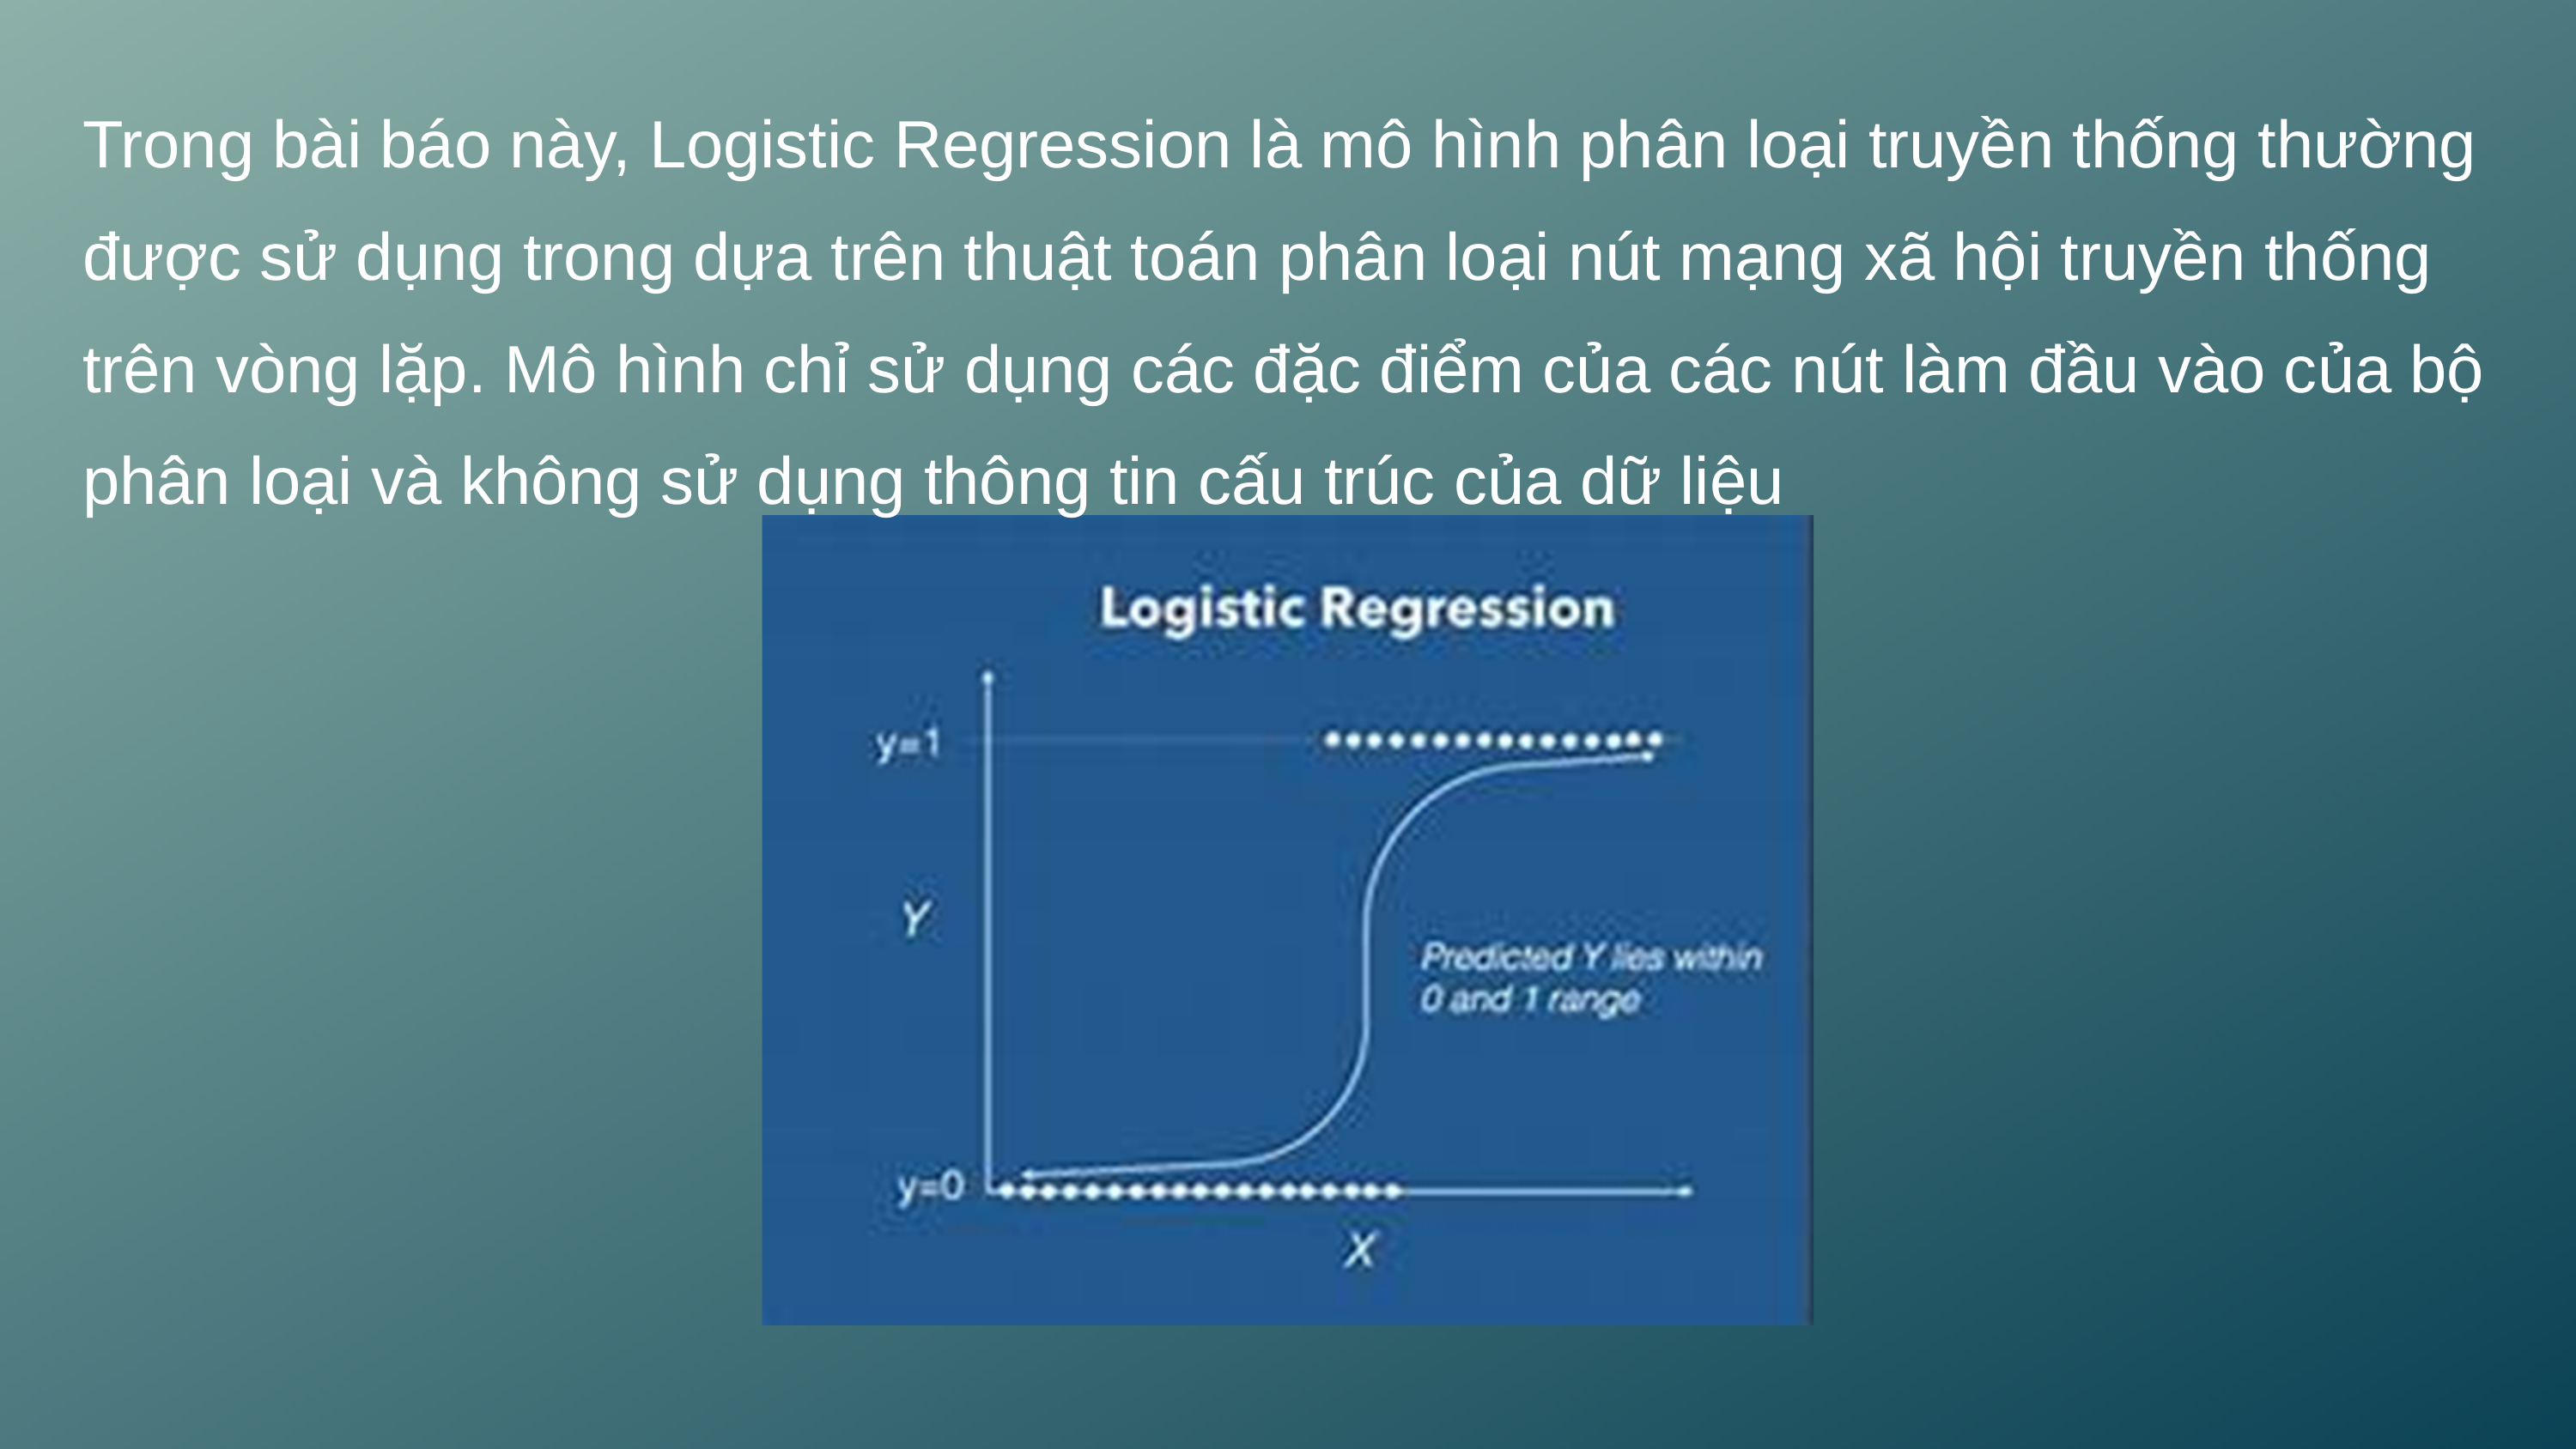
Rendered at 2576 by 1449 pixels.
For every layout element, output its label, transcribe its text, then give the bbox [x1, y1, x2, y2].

text_box [0, 0, 2576, 1449]
text_box Trong bài báo này, Logistic Regression là mô hình phân loại truyền thống thường được sử dụng trong dựa trên thuật toán phân loại nút mạng xã hội truyền thống trên vòng lặp. Mô hình chỉ sử dụng các đặc điểm của các nút làm đầu vào của bộ phân loại và không sử dụng thông tin cấu trúc của dữ liệu [82, 69, 2494, 518]
text_box [762, 518, 1814, 1325]
